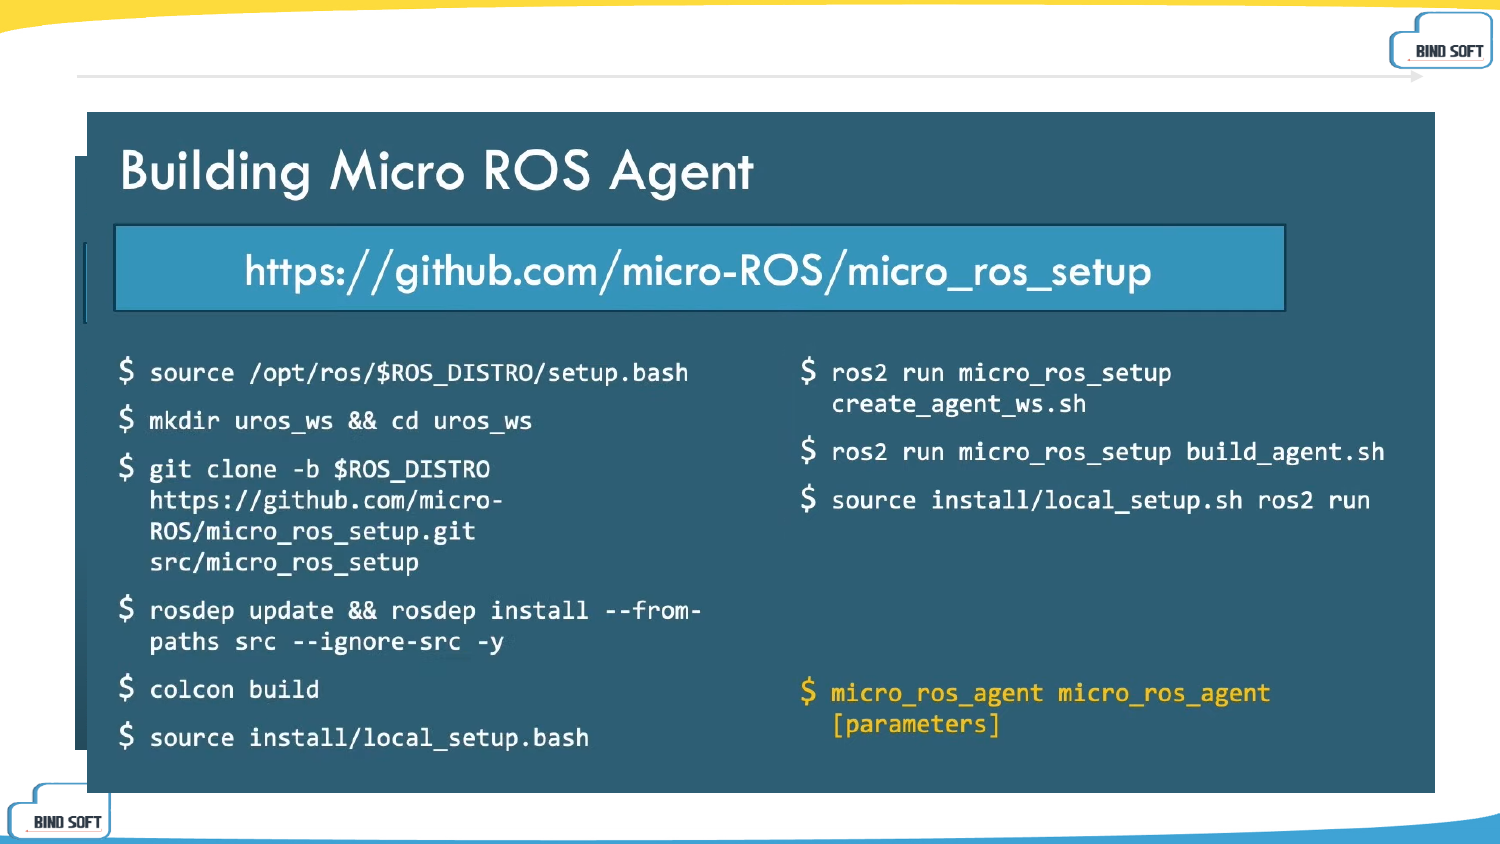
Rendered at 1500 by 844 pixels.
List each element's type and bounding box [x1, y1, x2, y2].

picture [0, 0, 1500, 72]
picture [0, 112, 1500, 844]
list [74, 155, 82, 750]
